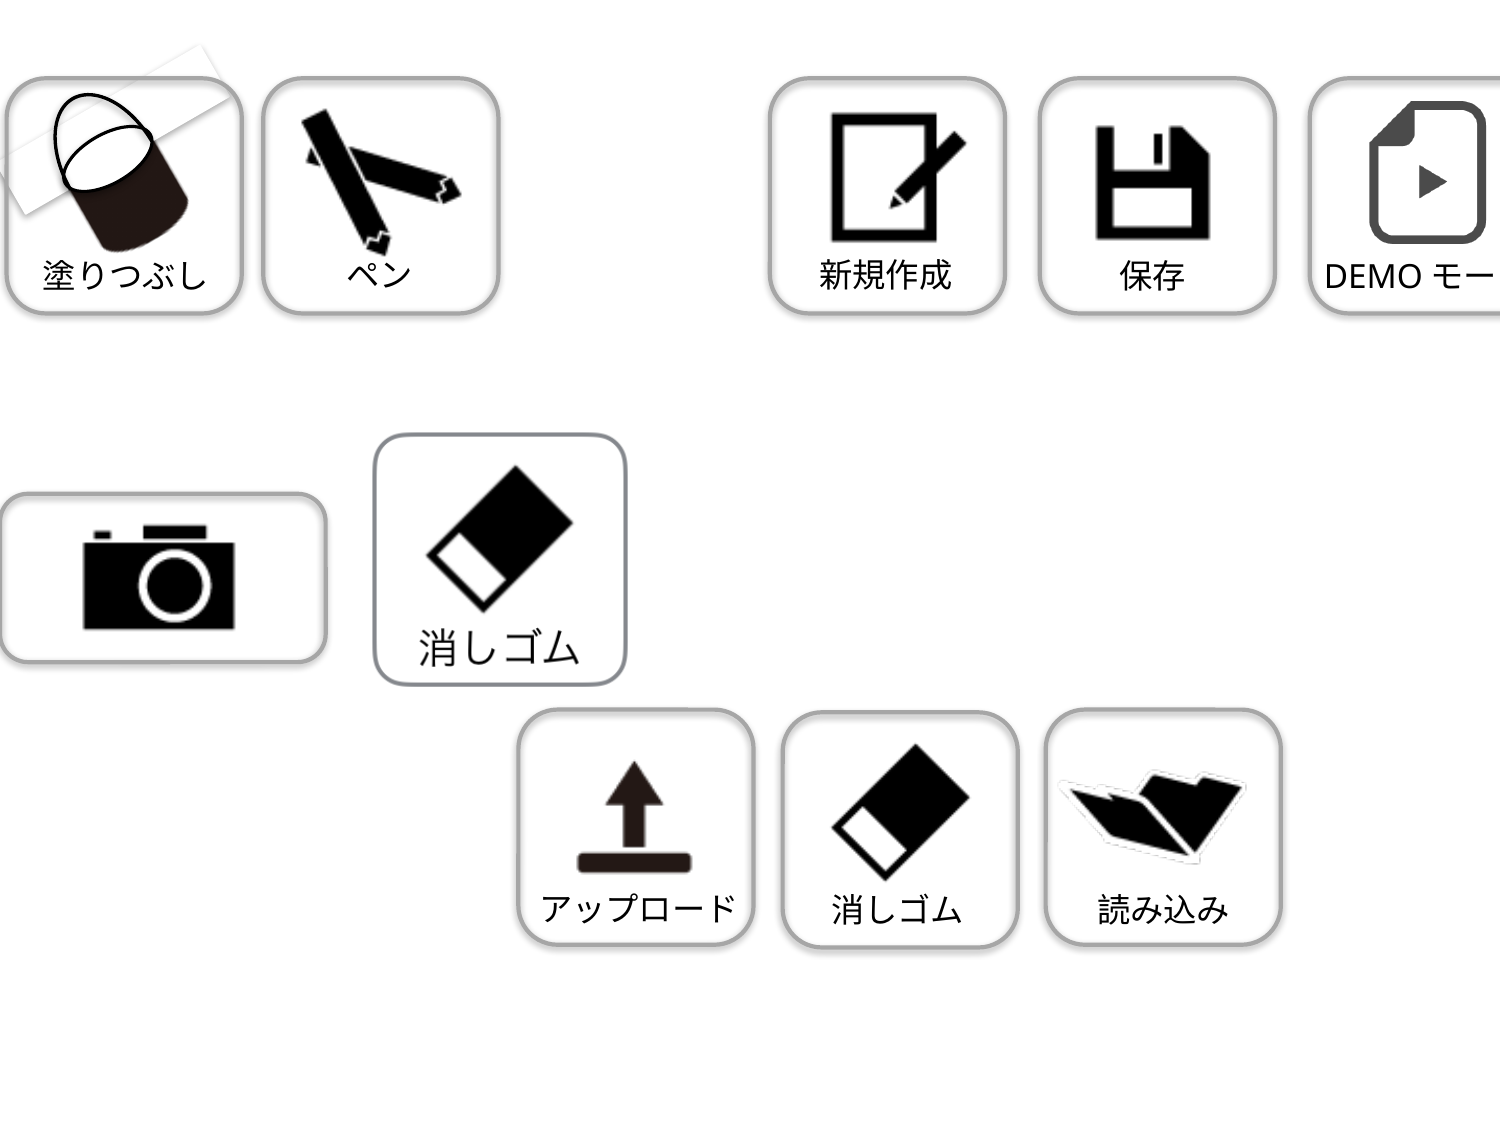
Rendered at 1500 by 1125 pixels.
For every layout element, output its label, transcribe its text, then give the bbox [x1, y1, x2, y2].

text_box 保存 [1105, 276, 1202, 303]
picture [277, 99, 487, 267]
text_box [262, 77, 500, 315]
text_box [769, 77, 1006, 315]
picture [360, 422, 637, 692]
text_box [1045, 709, 1282, 945]
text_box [1309, 78, 1500, 314]
picture [56, 495, 266, 663]
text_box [12, 75, 249, 246]
text_box 塗りつぶし [27, 255, 225, 303]
text_box 新規作成 [804, 270, 968, 302]
text_box [0, 492, 327, 663]
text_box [782, 712, 1019, 948]
picture [799, 94, 976, 262]
text_box [5, 108, 243, 315]
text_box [518, 709, 756, 945]
text_box [1038, 77, 1276, 315]
picture [1049, 100, 1259, 268]
